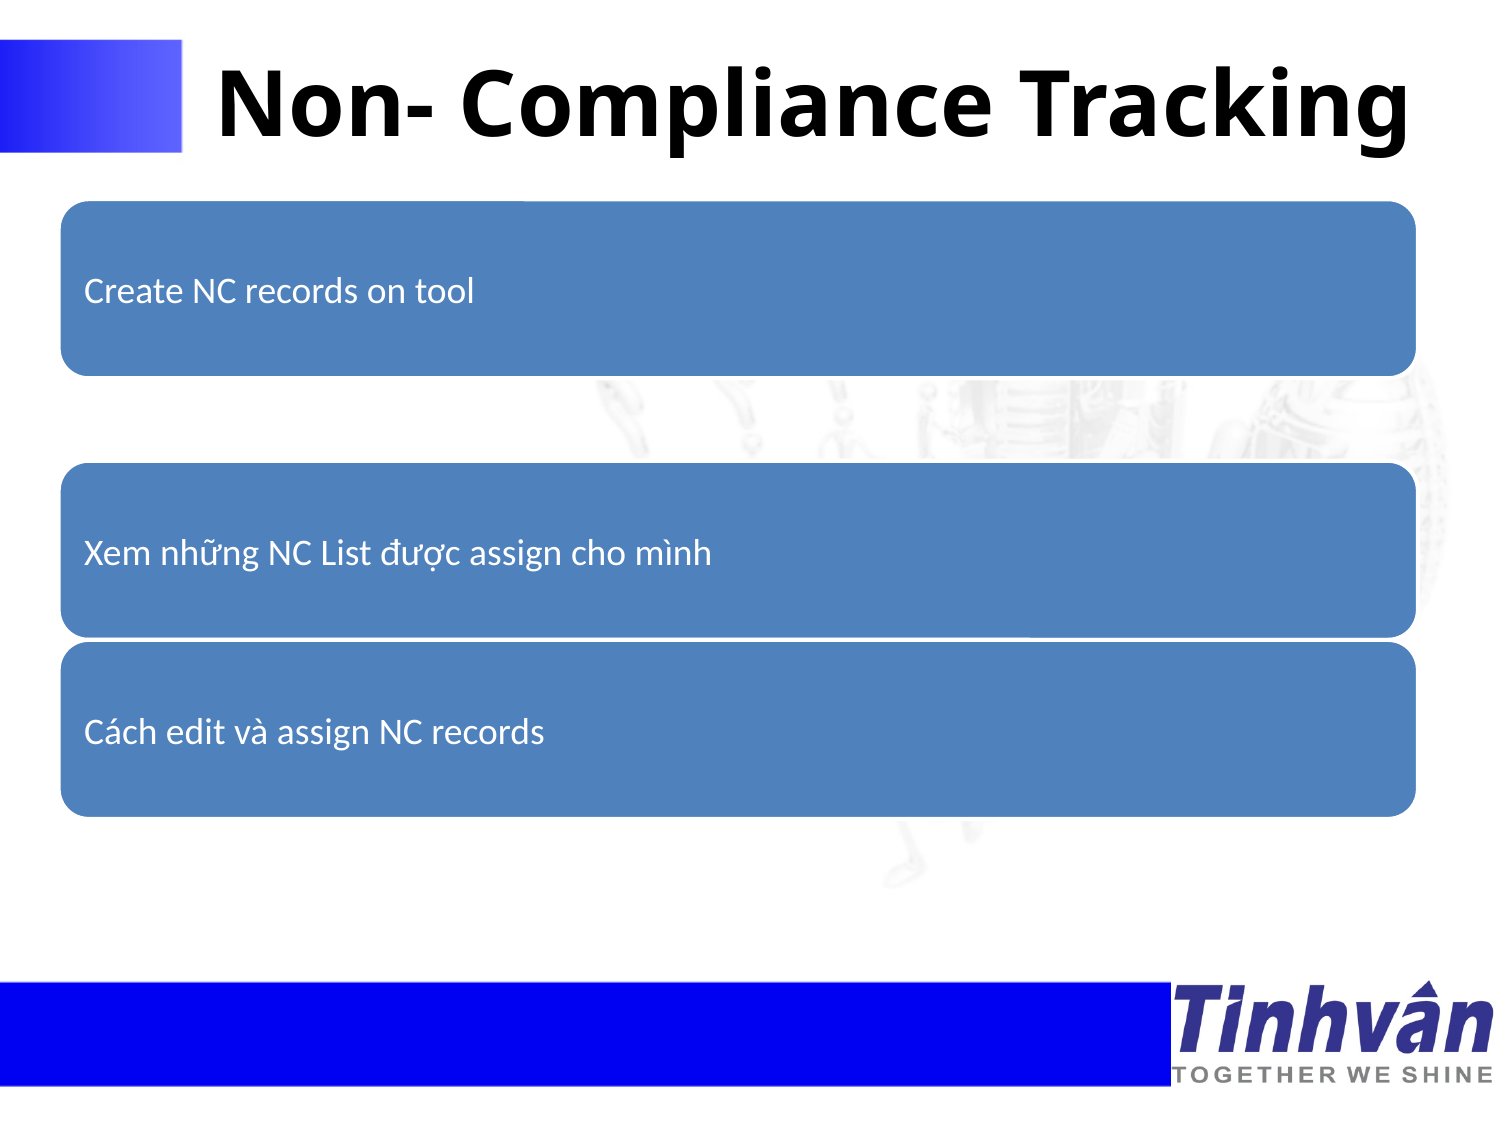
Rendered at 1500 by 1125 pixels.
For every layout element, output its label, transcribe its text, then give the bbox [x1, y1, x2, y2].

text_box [58, 198, 1419, 820]
picture [0, 0, 1500, 1125]
title Non- Compliance Tracking [198, 23, 1430, 177]
